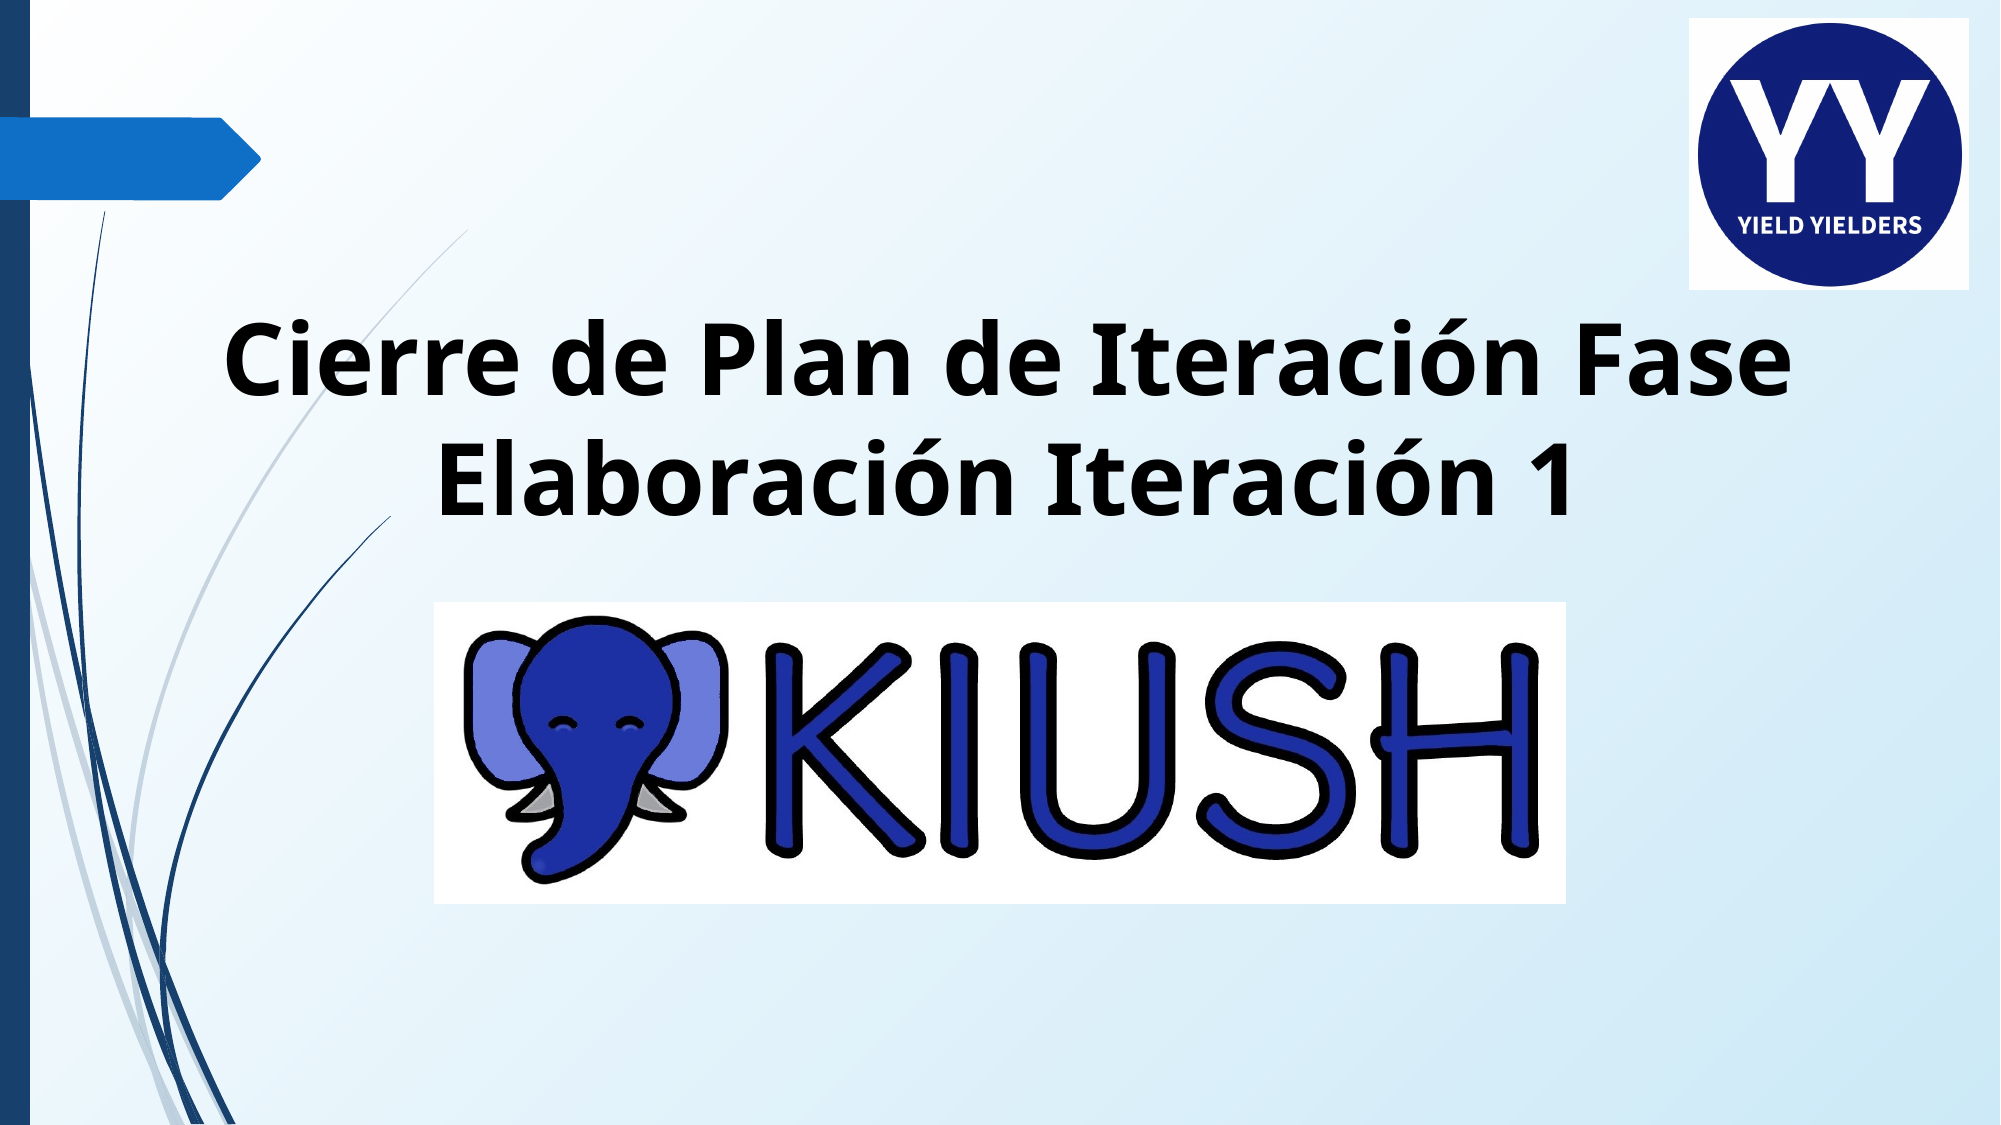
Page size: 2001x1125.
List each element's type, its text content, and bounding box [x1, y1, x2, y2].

picture [434, 602, 1566, 904]
picture [1689, 18, 1969, 290]
text_box Cierre de Plan de Iteración Fase Elaboración Iteración 1 [158, 287, 1860, 452]
